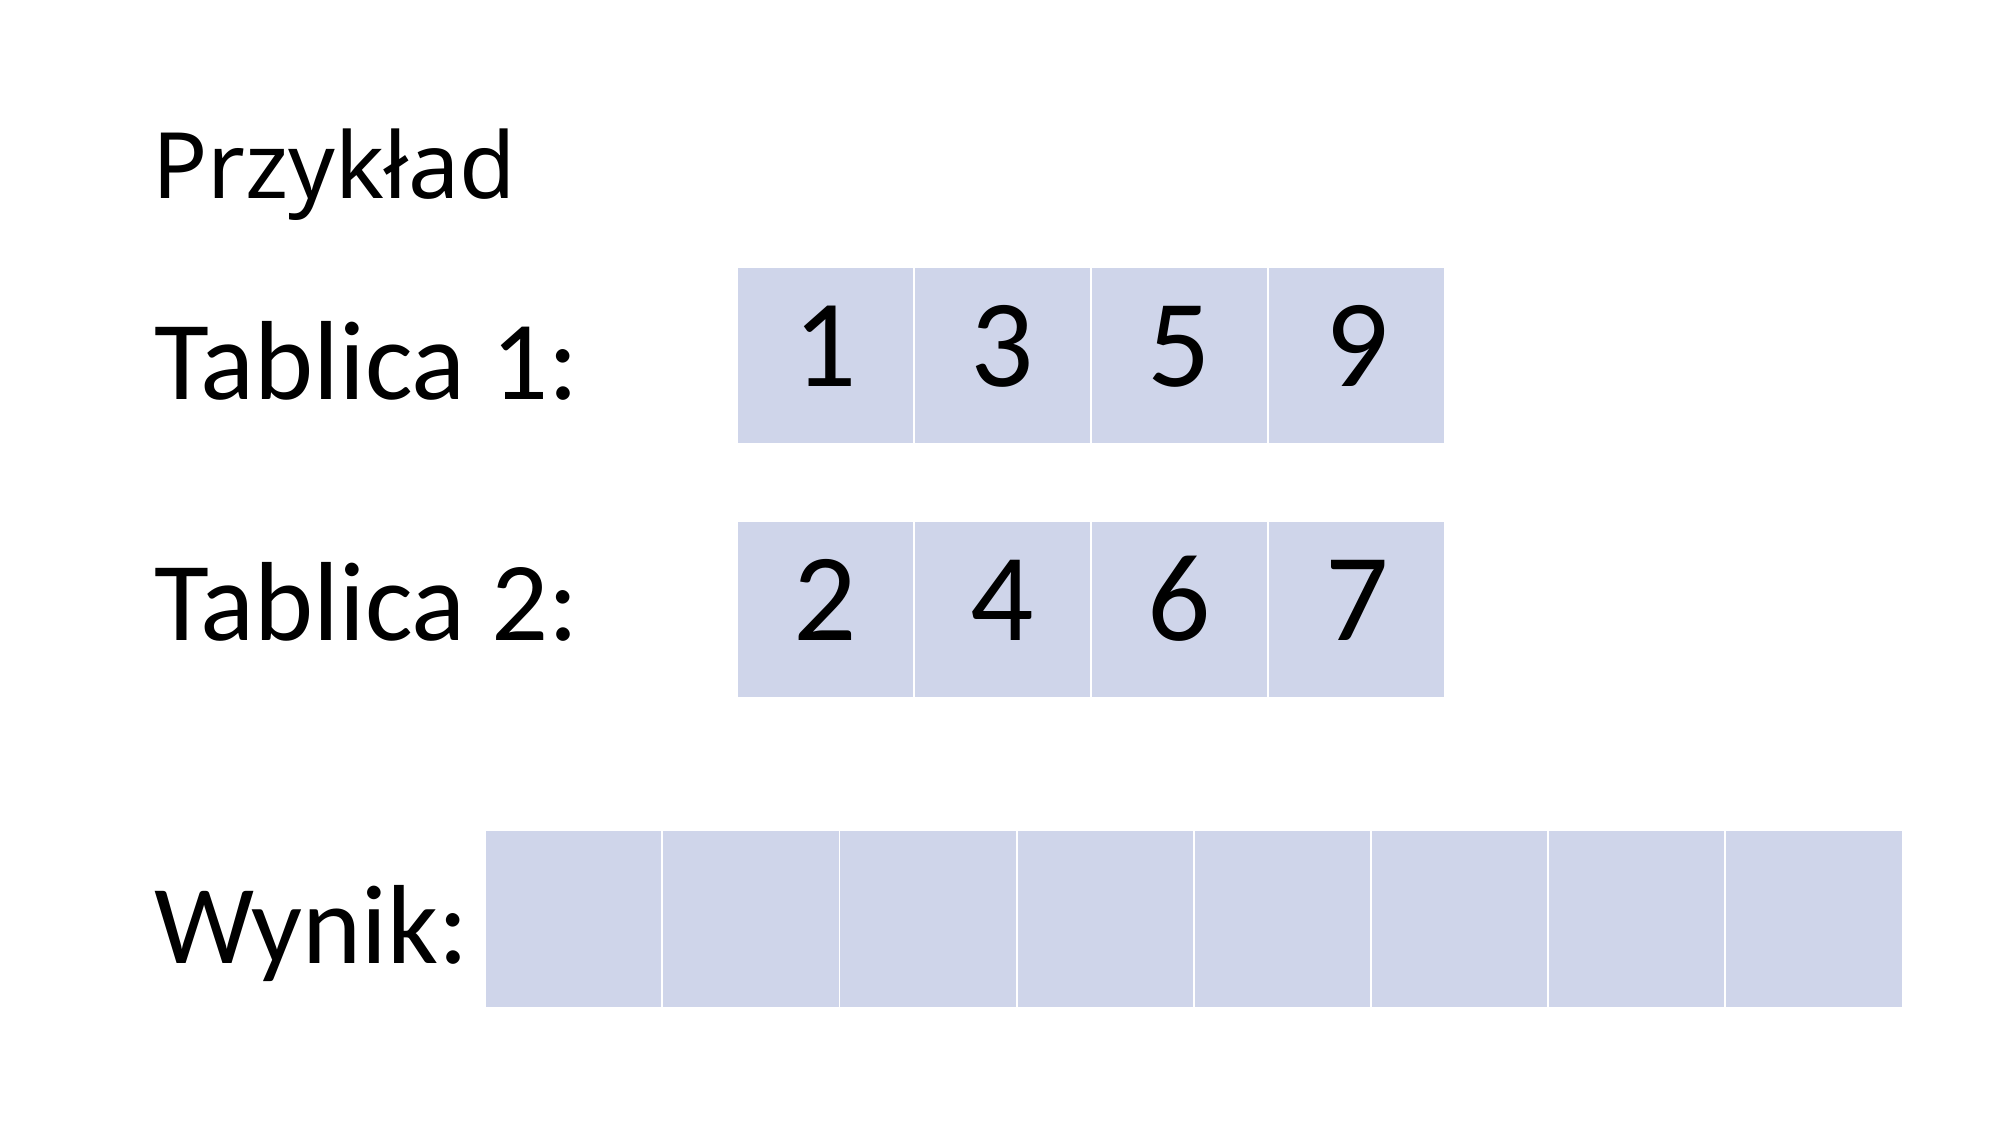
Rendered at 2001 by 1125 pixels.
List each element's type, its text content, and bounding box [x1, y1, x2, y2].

table_header 9 [1269, 268, 1444, 443]
text_box Tablica 2: [139, 520, 594, 671]
table_header [1018, 831, 1193, 1007]
table_header [1372, 831, 1547, 1007]
table_header 7 [1269, 522, 1444, 697]
table_header [486, 831, 661, 1007]
table_header [840, 831, 1016, 1007]
table_header 6 [1092, 522, 1267, 697]
table_header [1726, 831, 1902, 1007]
table_header 4 [915, 522, 1090, 697]
text_box Tablica 1: [139, 279, 594, 430]
table_header [663, 831, 839, 1007]
table_header 5 [1092, 268, 1267, 443]
table_header [1195, 831, 1370, 1007]
text_box Wynik: [139, 843, 484, 994]
title Przykład [137, 59, 1863, 278]
table_header 2 [738, 522, 913, 697]
table_header [1549, 831, 1724, 1007]
table_header 3 [915, 268, 1090, 443]
table_header 1 [738, 268, 913, 443]
